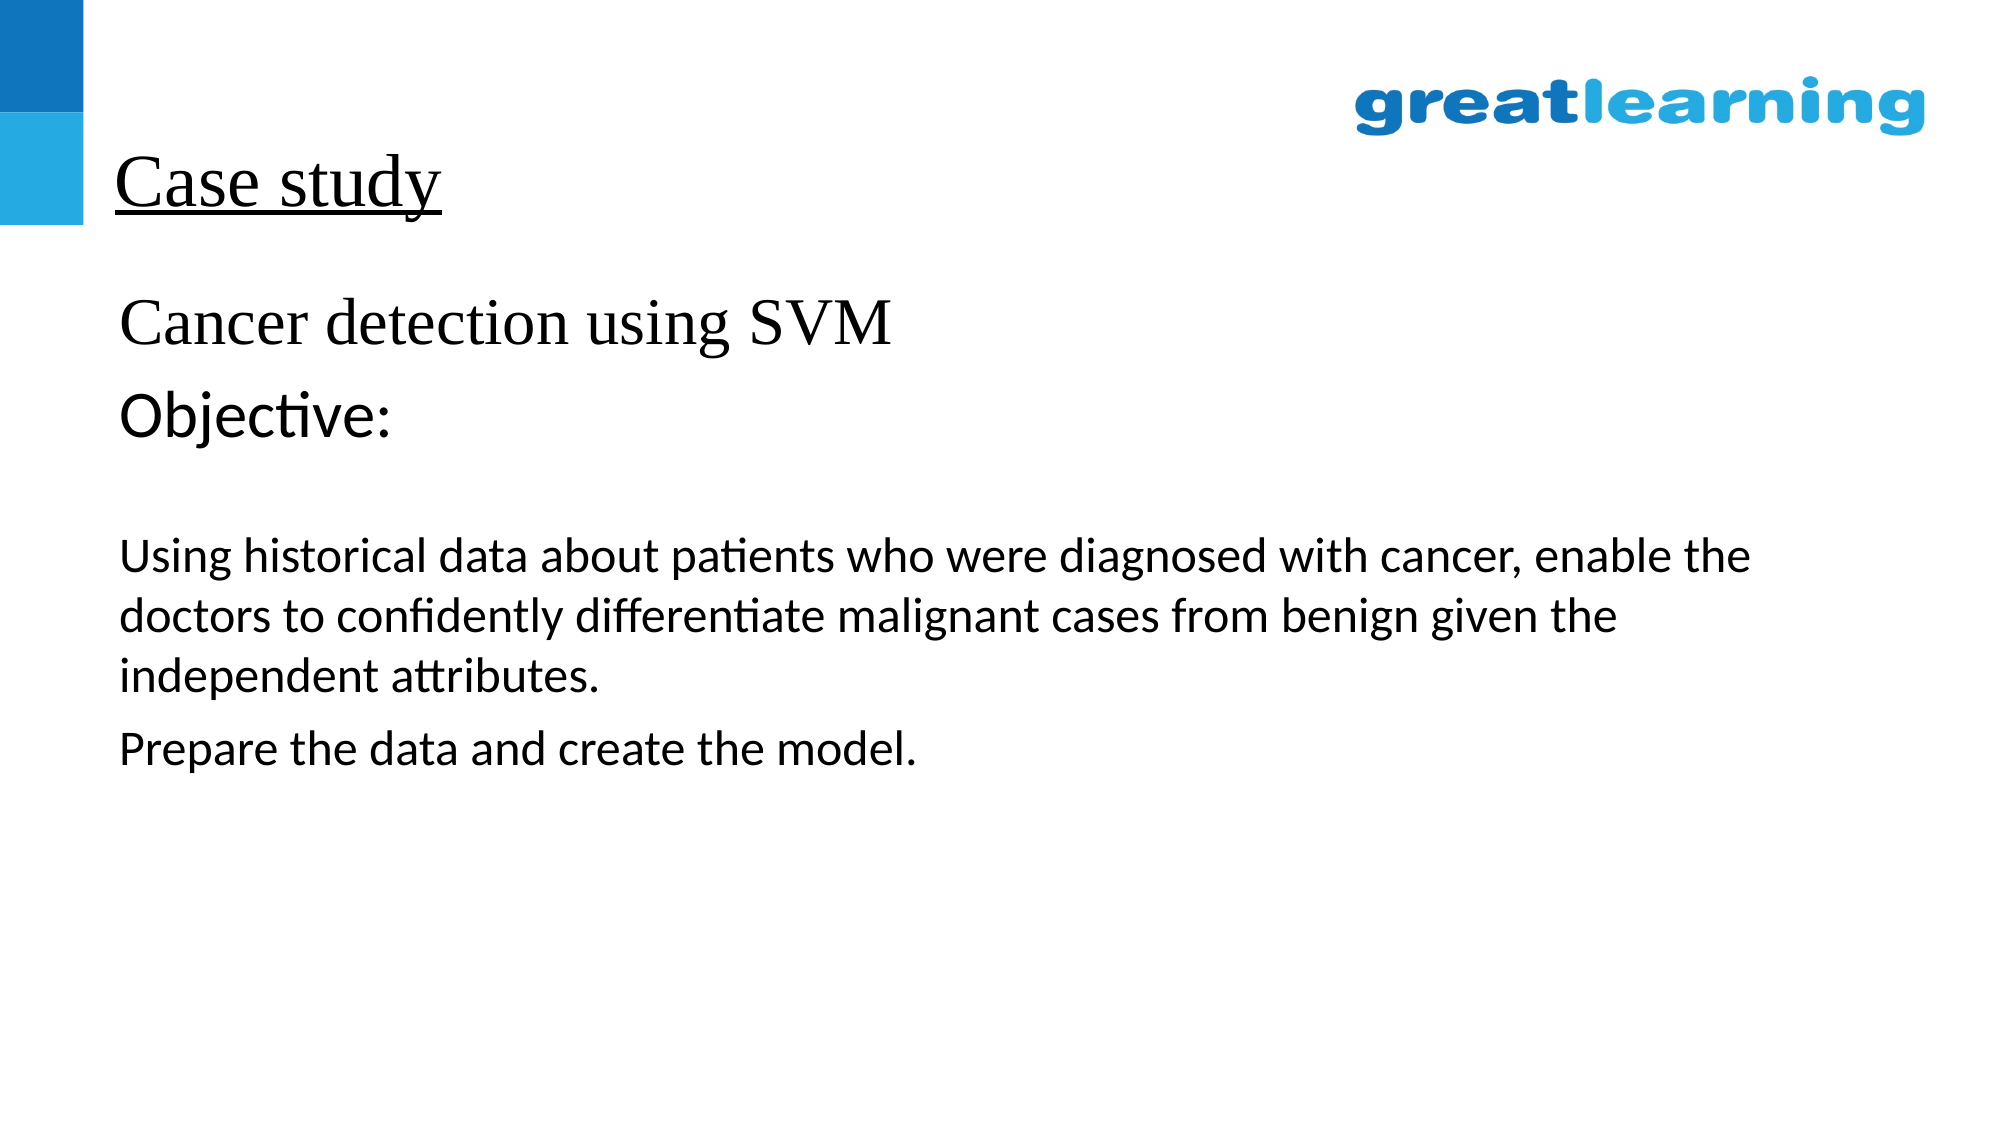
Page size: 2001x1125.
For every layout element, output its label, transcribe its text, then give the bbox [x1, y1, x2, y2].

title Case study [99, 82, 1900, 270]
list Cancer detection using SVM Objective: Using historical data about patients who were diagnosed with cancer, enable the doctors to confidently differentiate malignant cases from benign given the independent attributes. Prepare the data and create the model. [99, 270, 1900, 1013]
picture [1344, 52, 1936, 145]
